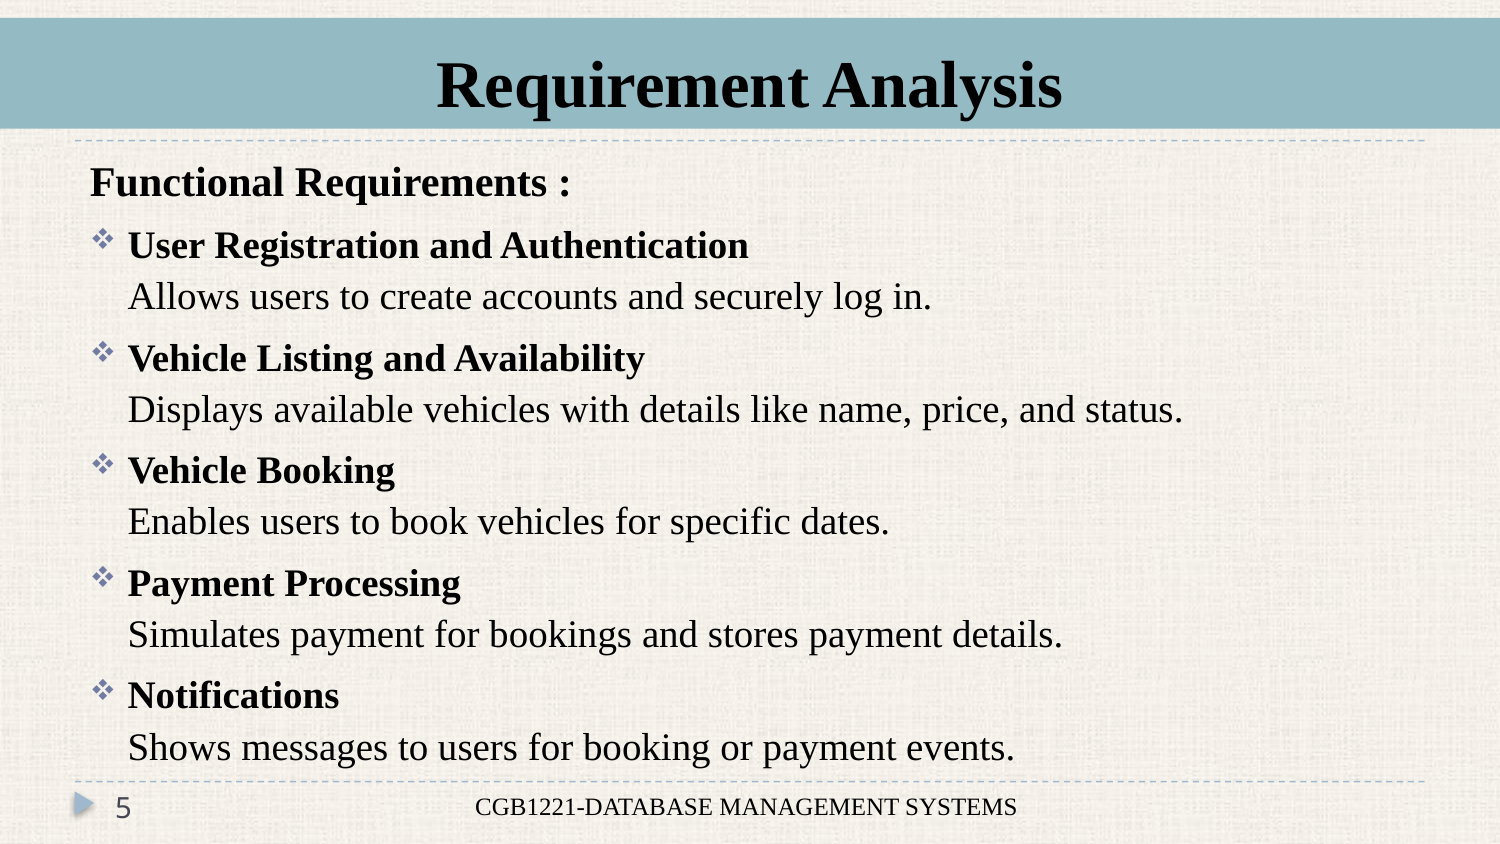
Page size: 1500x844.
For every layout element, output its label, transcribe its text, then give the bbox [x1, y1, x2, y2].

text_box Functional Requirements : User Registration and Authentication Allows users to create accounts and securely log in. Vehicle Listing and Availability Displays available vehicles with details like name, price, and status. Vehicle Booking Enables users to book vehicles for specific dates. Payment Processing Simulates payment for bookings and stores payment details. Notifications Shows messages to users for booking or payment events. [74, 146, 1425, 782]
footer CGB1221-DATABASE MANAGEMENT SYSTEMS [418, 783, 1082, 844]
slide_number 5 [100, 782, 426, 827]
title Requirement Analysis [0, 17, 1500, 129]
